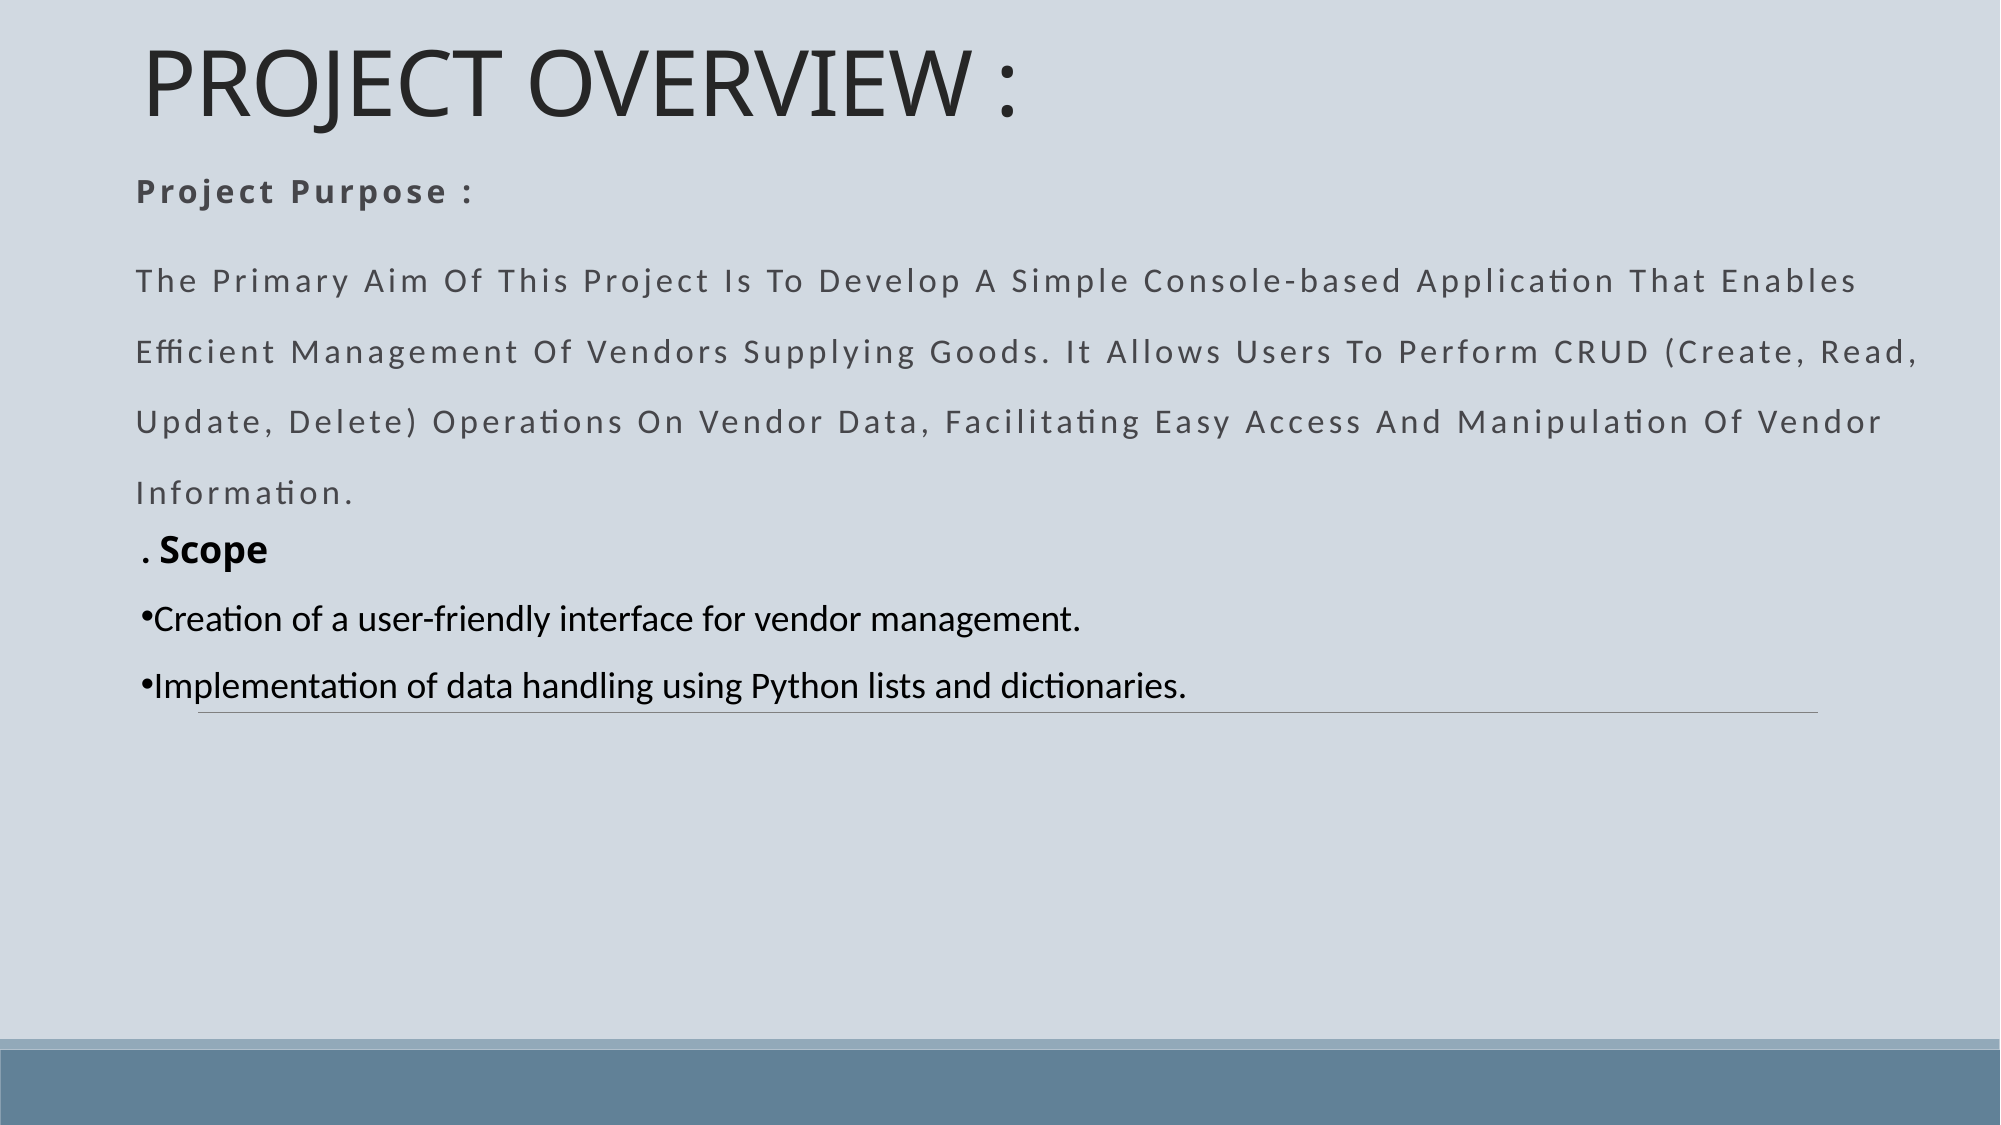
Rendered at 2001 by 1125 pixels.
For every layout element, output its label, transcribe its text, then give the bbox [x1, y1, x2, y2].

title PROJECT OVERVIEW : [126, 0, 1054, 88]
subtitle Project Purpose : The Primary Aim Of This Project Is To Develop A Simple Console-based Application That Enables Efficient Management Of Vendors Supplying Goods. It Allows Users To Perform CRUD (Create, Read, Update, Delete) Operations On Vendor Data, Facilitating Easy Access And Manipulation Of Vendor Information. [120, 88, 1966, 523]
text_box . Scope Creation of a user-friendly interface for vendor management. Implementation of data handling using Python lists and dictionaries. [126, 496, 1885, 714]
